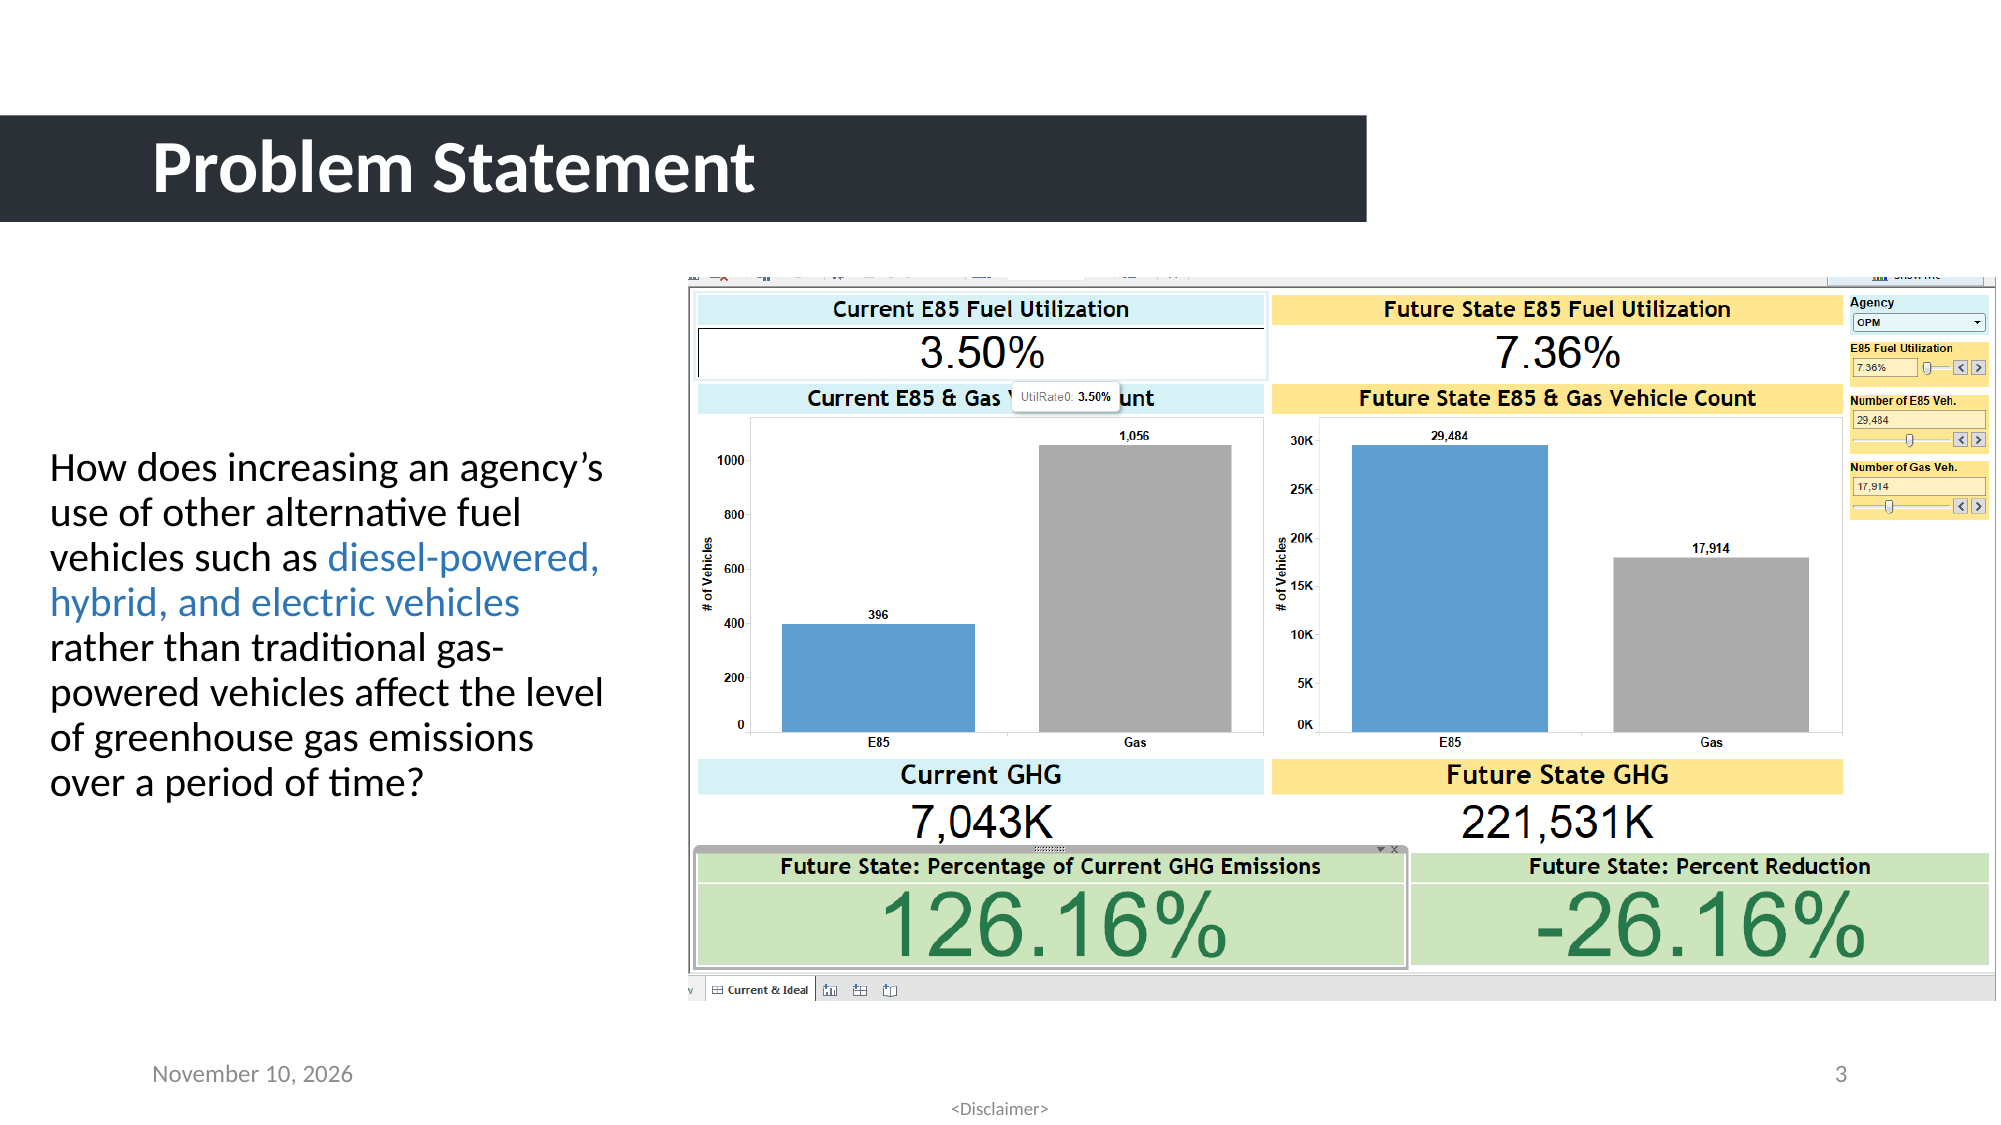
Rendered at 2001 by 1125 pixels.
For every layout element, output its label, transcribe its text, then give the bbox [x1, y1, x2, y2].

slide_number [137, 1042, 588, 1103]
list How does increasing an agency’s use of other alternative fuel vehicles such as diesel-powered, hybrid, and electric vehicles rather than traditional gas-powered vehicles affect the level of greenhouse gas emissions over a period of time? [34, 437, 626, 841]
picture [688, 277, 1996, 1001]
title Problem Statement [137, 59, 1863, 278]
slide_number 3 [1412, 1042, 1863, 1103]
